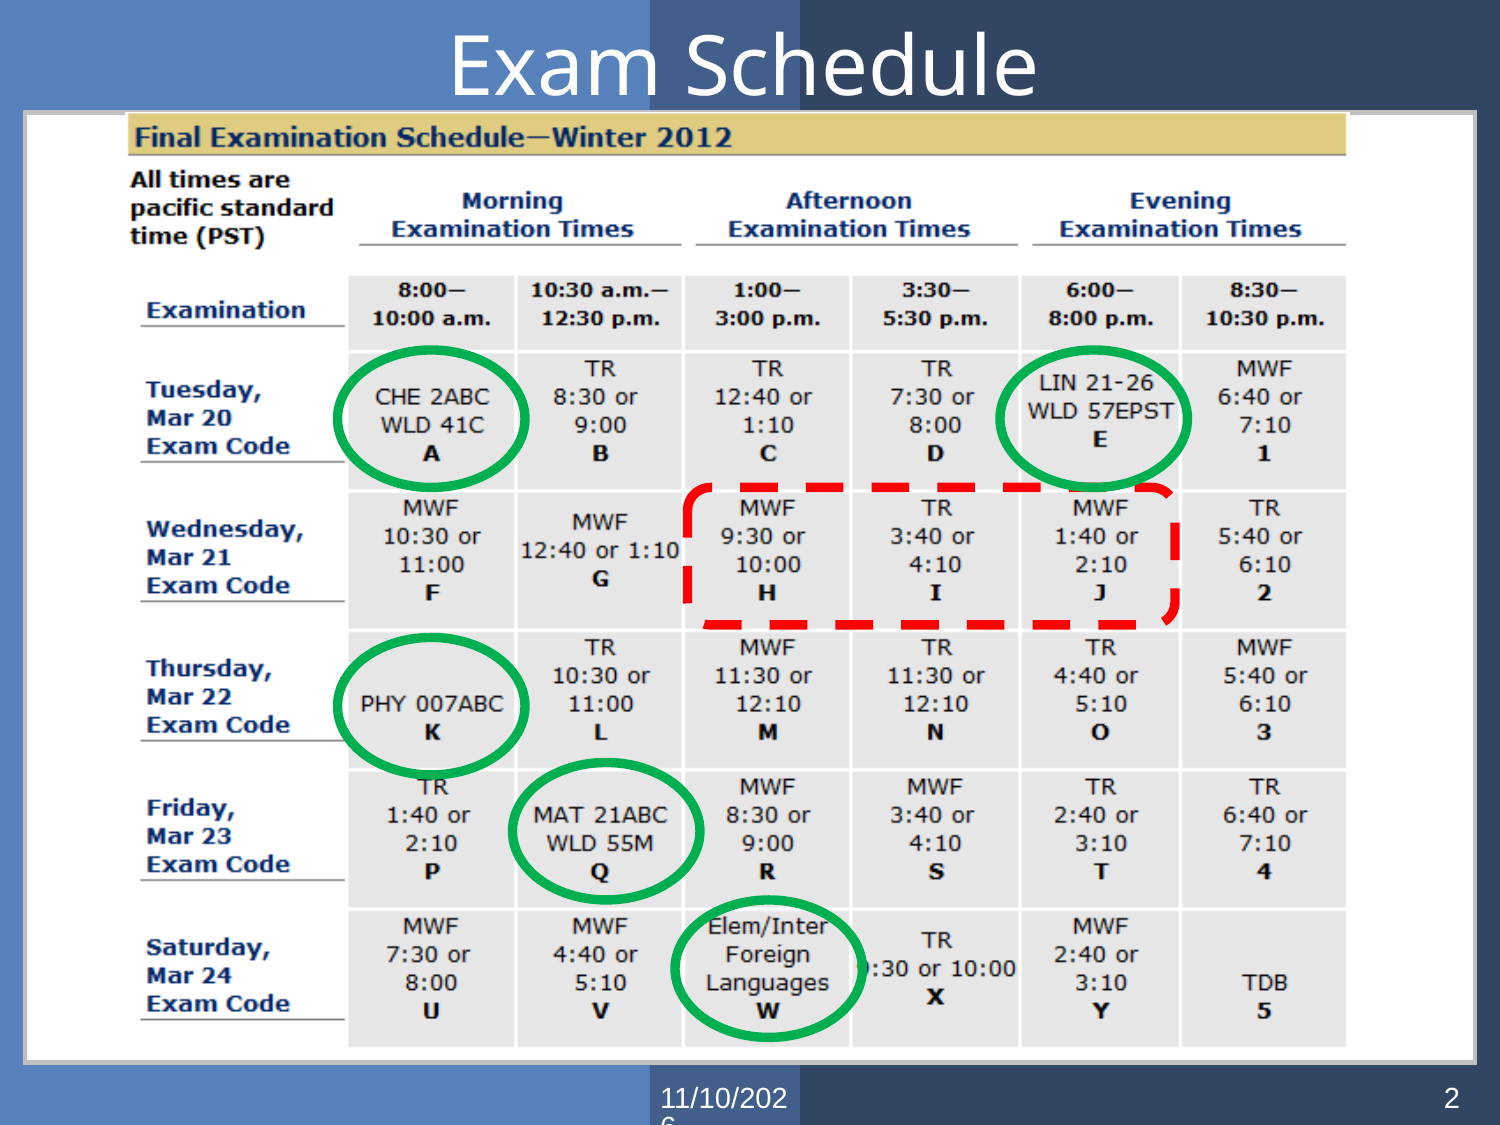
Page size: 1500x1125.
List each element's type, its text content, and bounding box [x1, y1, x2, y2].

title Exam Schedule [49, 12, 1438, 113]
picture [124, 112, 1351, 1049]
slide_number 2 [1124, 1071, 1476, 1125]
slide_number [644, 1071, 808, 1125]
